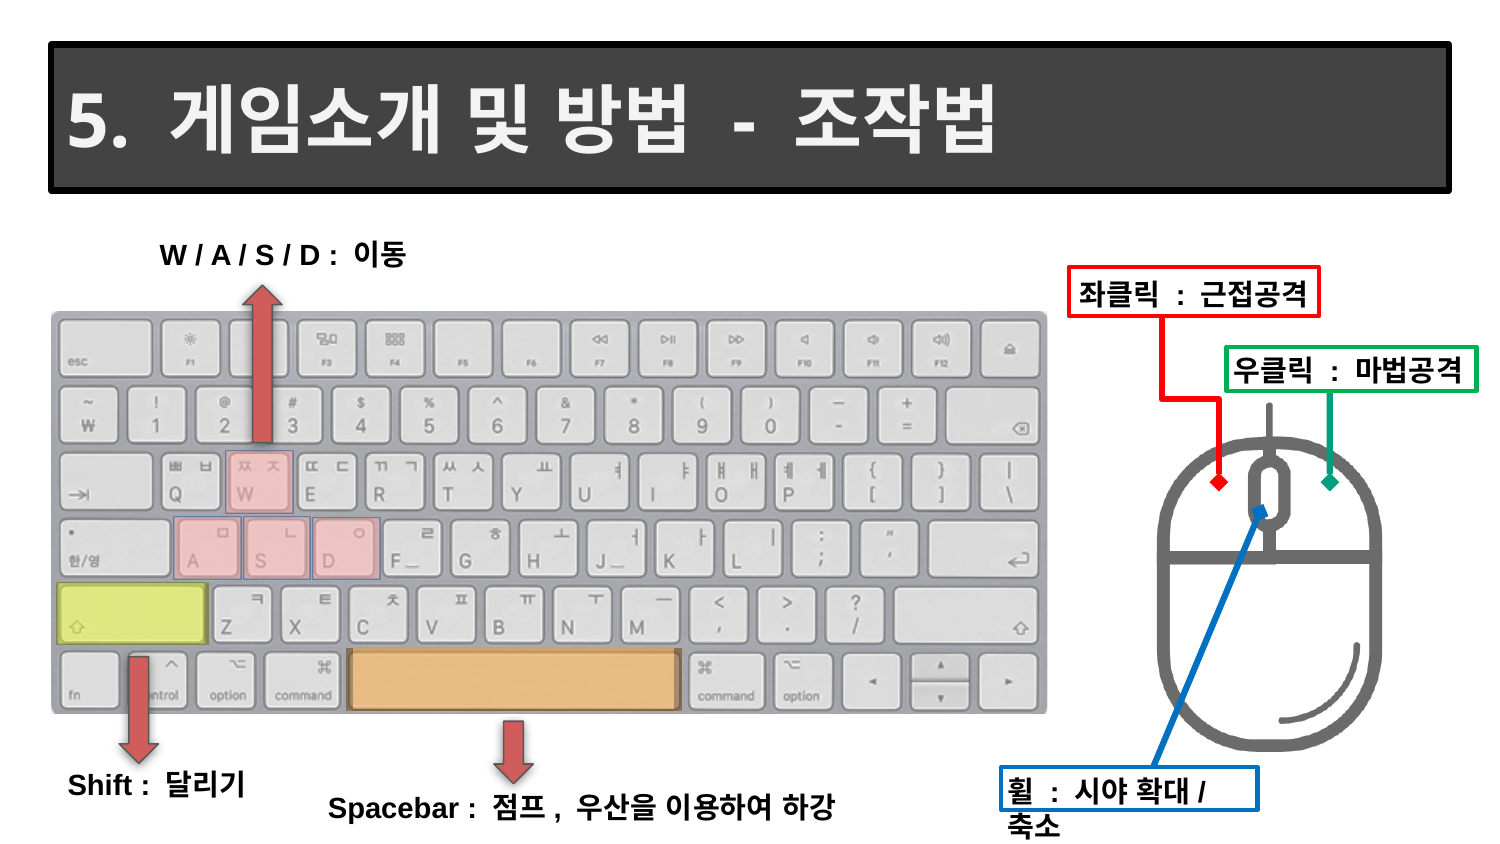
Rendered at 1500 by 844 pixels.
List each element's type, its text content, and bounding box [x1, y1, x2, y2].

text_box 휠 : 시야 확대/축소 [992, 758, 1280, 821]
text_box Shift : 달리기 [52, 751, 297, 814]
text_box [493, 721, 534, 774]
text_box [1064, 261, 1493, 776]
text_box [119, 721, 159, 751]
title 5. 게임소개 및 방법 - 조작법 [51, 44, 1449, 191]
text_box [242, 285, 283, 310]
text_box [1153, 512, 1260, 767]
text_box W / A / S / D : 이동 [144, 221, 432, 284]
text_box Spacebar : 점프, 우산을 이용하여 하강 [312, 774, 861, 837]
text_box [999, 765, 1260, 812]
picture [50, 311, 1048, 714]
